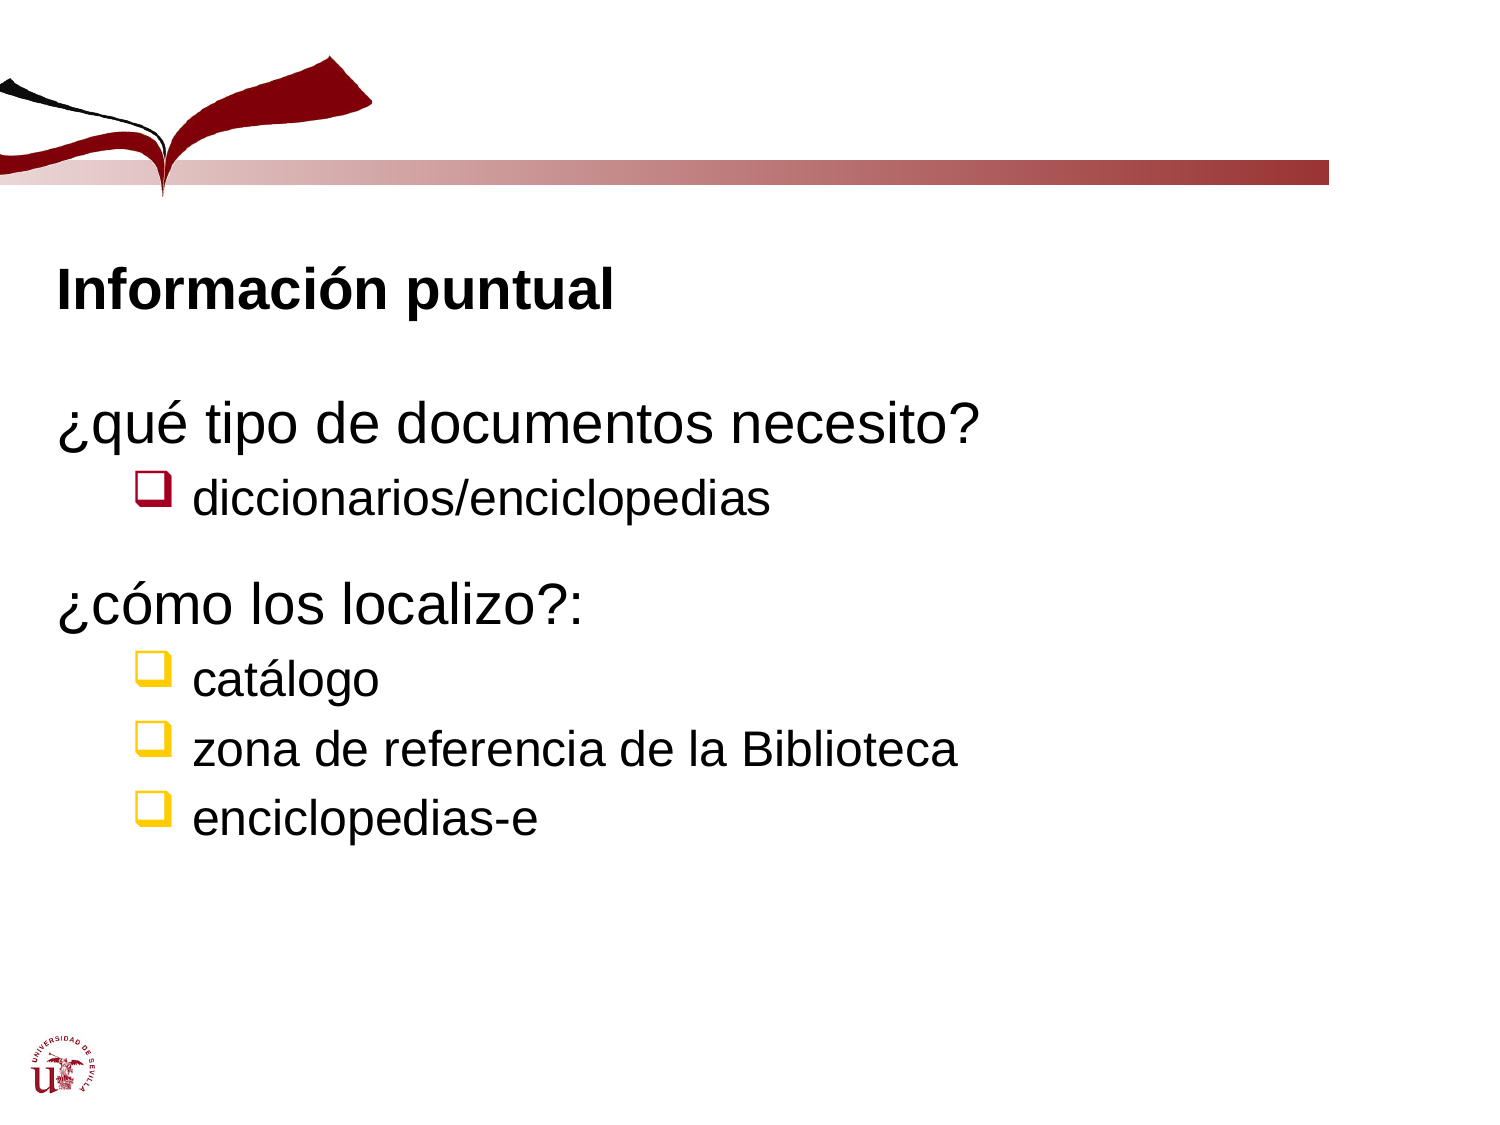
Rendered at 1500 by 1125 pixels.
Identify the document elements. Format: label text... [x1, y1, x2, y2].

picture [29, 1034, 96, 1095]
picture [0, 54, 373, 197]
list Información puntual ¿qué tipo de documentos necesito? diccionarios/enciclopedias ¿cómo los localizo?: catálogo zona de referencia de la Biblioteca enciclopedias-e [41, 243, 1347, 1035]
text_box [376, 160, 1329, 185]
